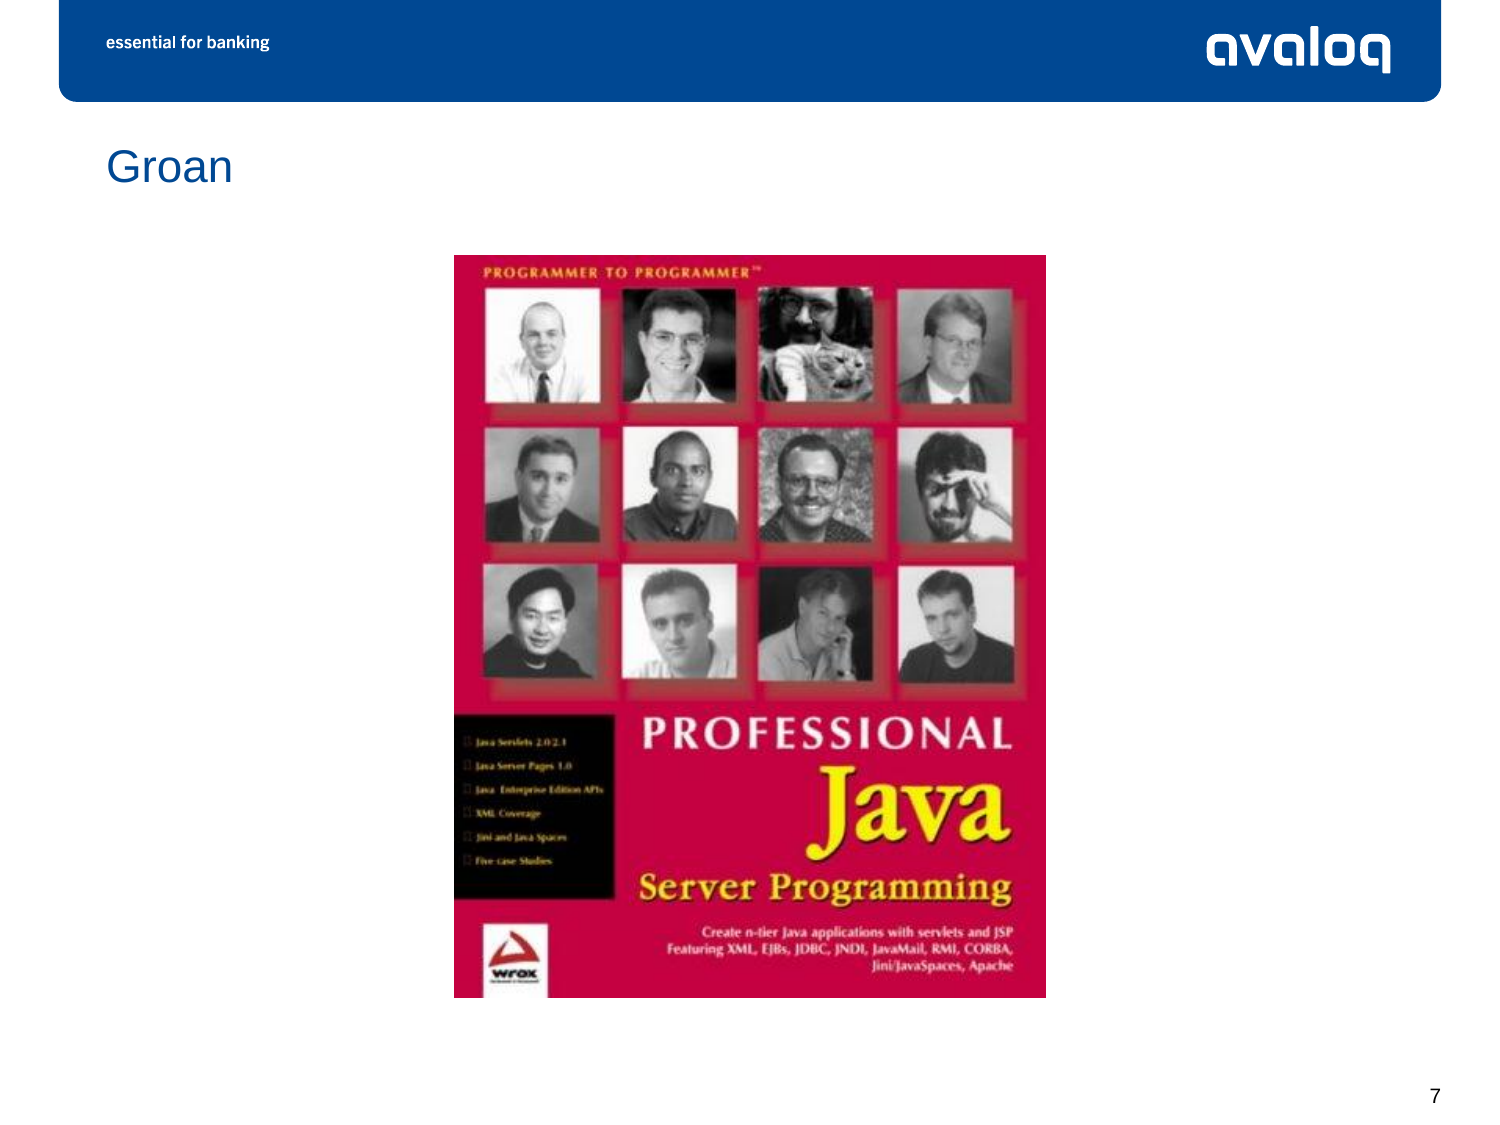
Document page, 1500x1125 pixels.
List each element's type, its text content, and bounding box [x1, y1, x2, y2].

slide_number 7 [1200, 1082, 1442, 1112]
picture [454, 255, 1046, 998]
title Groan [105, 142, 1394, 215]
